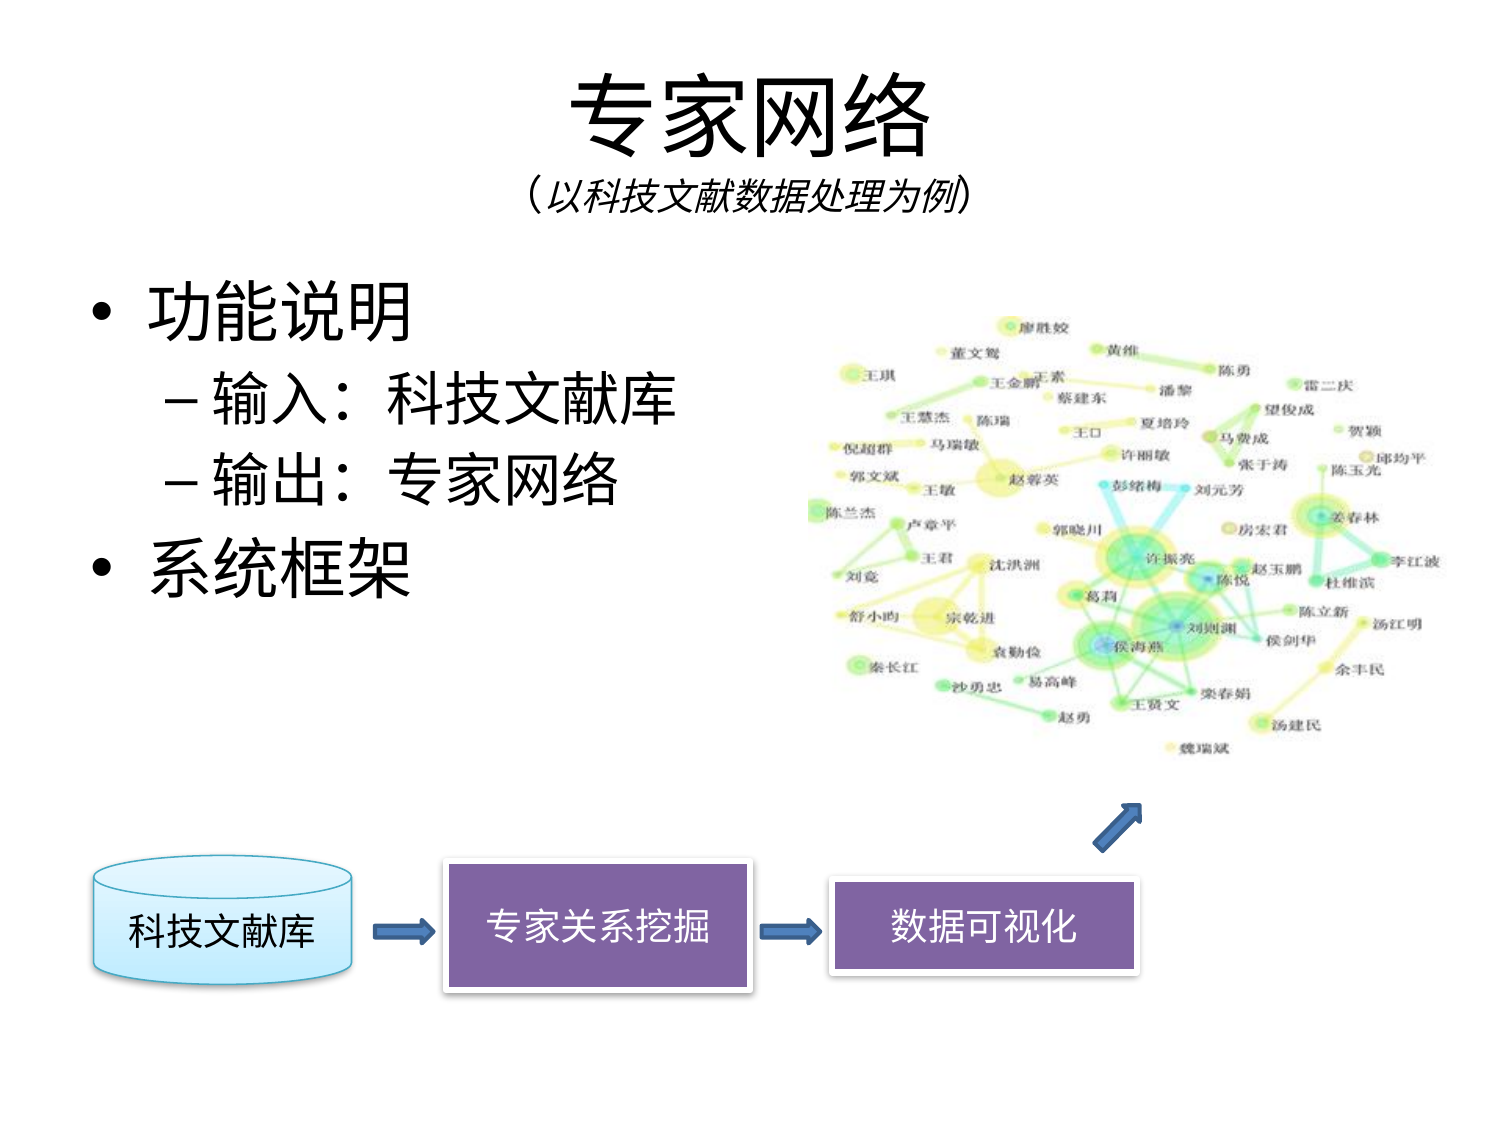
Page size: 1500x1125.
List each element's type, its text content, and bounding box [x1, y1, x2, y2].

list 功能说明 输入：科技文献库 输出：专家网络 系统框架 [75, 262, 1425, 1035]
title 专家网络 （以科技文献数据处理为例） [75, 45, 1425, 233]
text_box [93, 796, 1137, 991]
picture [808, 316, 1450, 762]
